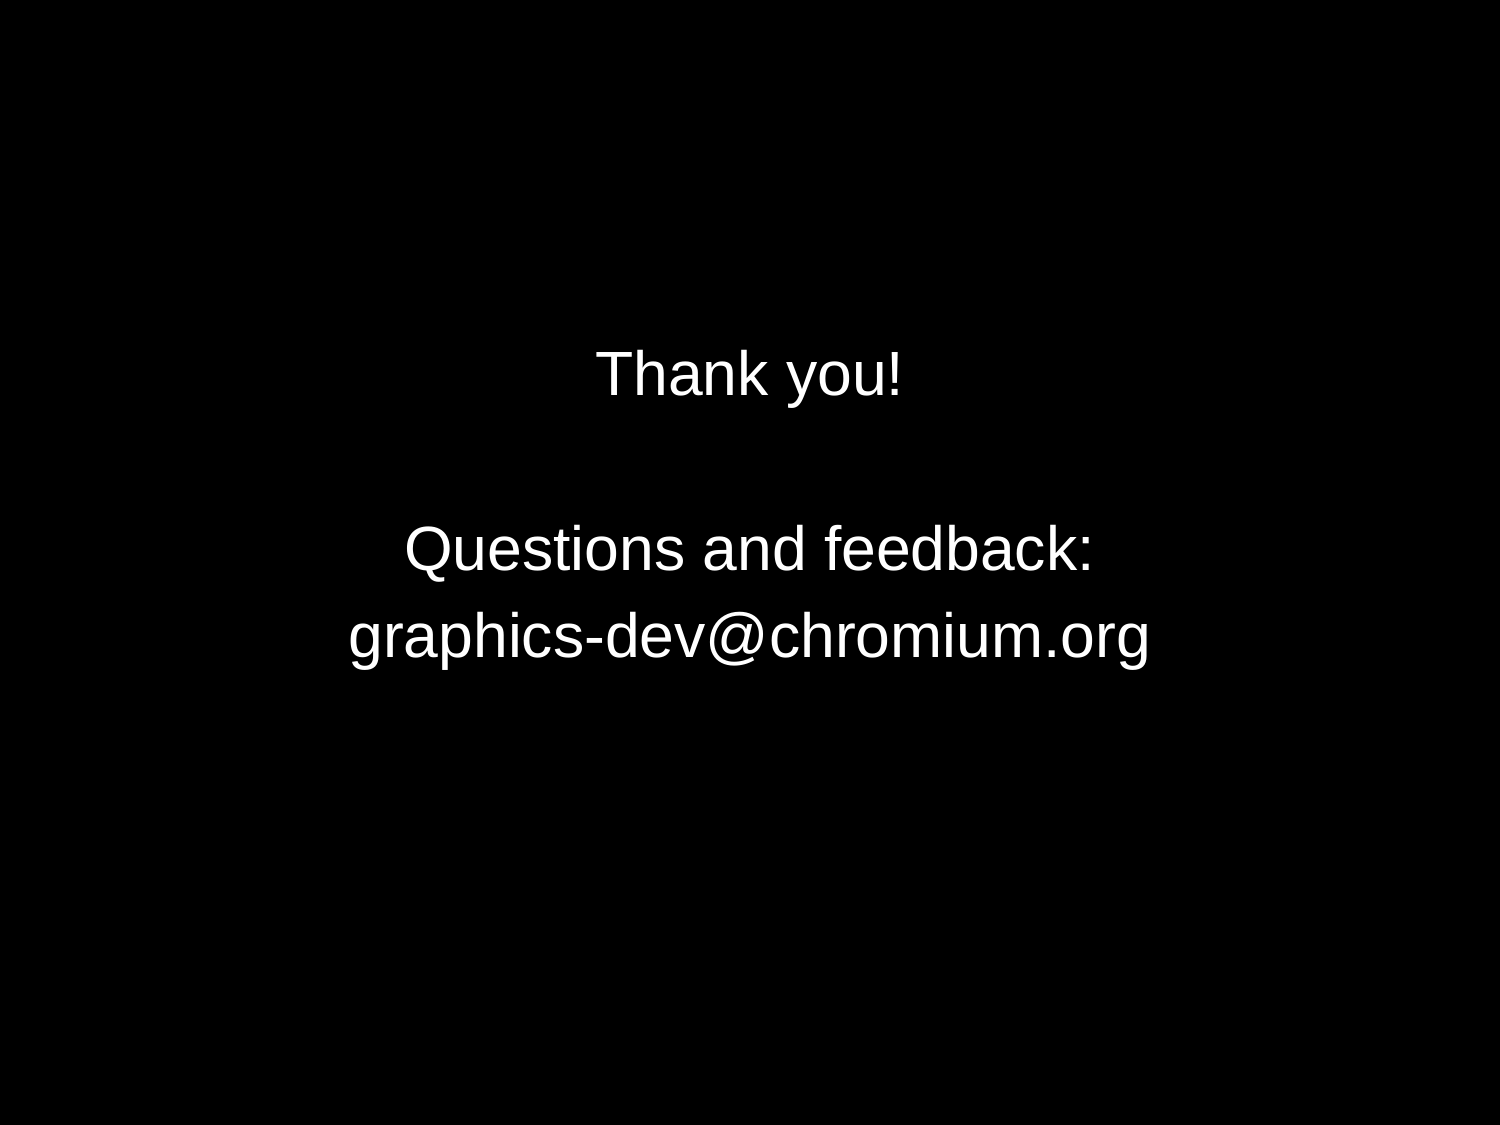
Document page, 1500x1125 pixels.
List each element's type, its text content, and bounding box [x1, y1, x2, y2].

list Thank you! Questions and feedback: graphics-dev@chromium.org [75, 137, 1425, 953]
